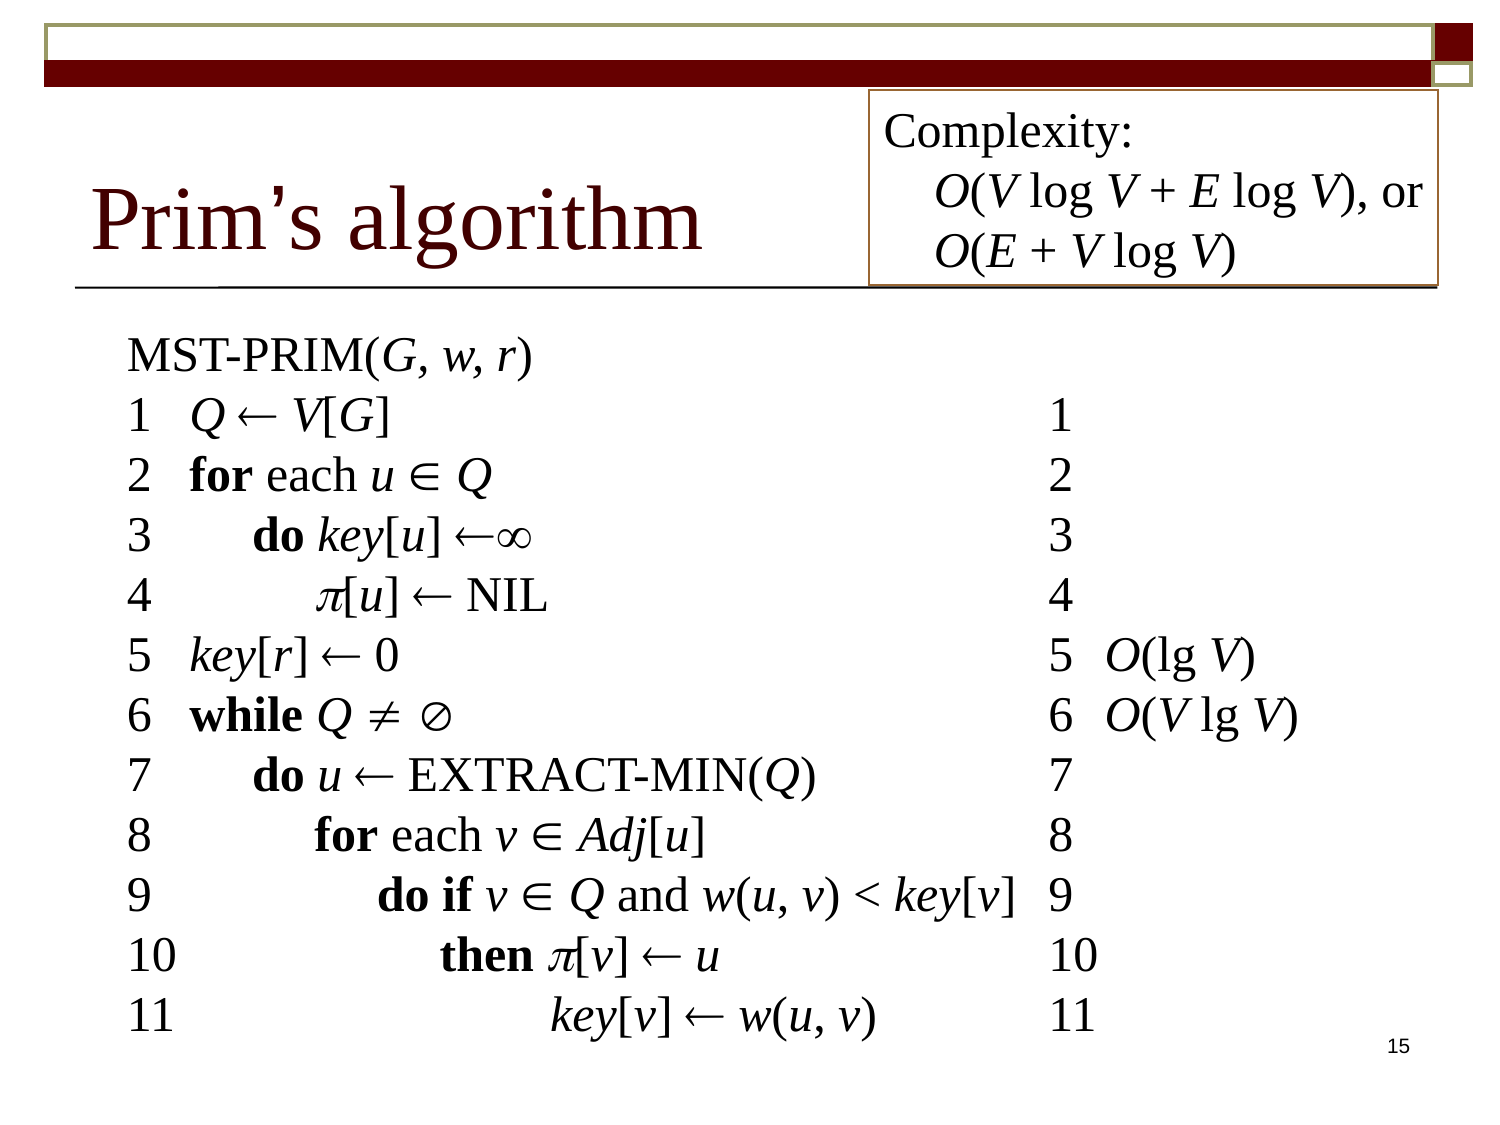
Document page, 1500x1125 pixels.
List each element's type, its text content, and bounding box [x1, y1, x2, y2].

title Prim’s algorithm [75, 87, 1425, 275]
text_box 1 2 3 4 5 O(lg V) 6 O(V lg V) 7 8 9 10 11 [1033, 313, 1435, 1049]
slide_number 15 [1112, 1049, 1426, 1101]
text_box Complexity: O(V log V + E log V), or O(E + V log V) [868, 90, 1439, 285]
text_box MST-PRIM(G, w, r) 1 Q  V[G] 2 for each u  Q 3 do key[u]  4 [u]  NIL 5 key[r]  0 6 while Q   7 do u  EXTRACT-MIN(Q) 8 for each v  Adj[u] 9 do if v  Q and w(u, v) < key[v] 10 then [v]  u 11 key[v]  w(u, v) [112, 313, 1033, 1049]
